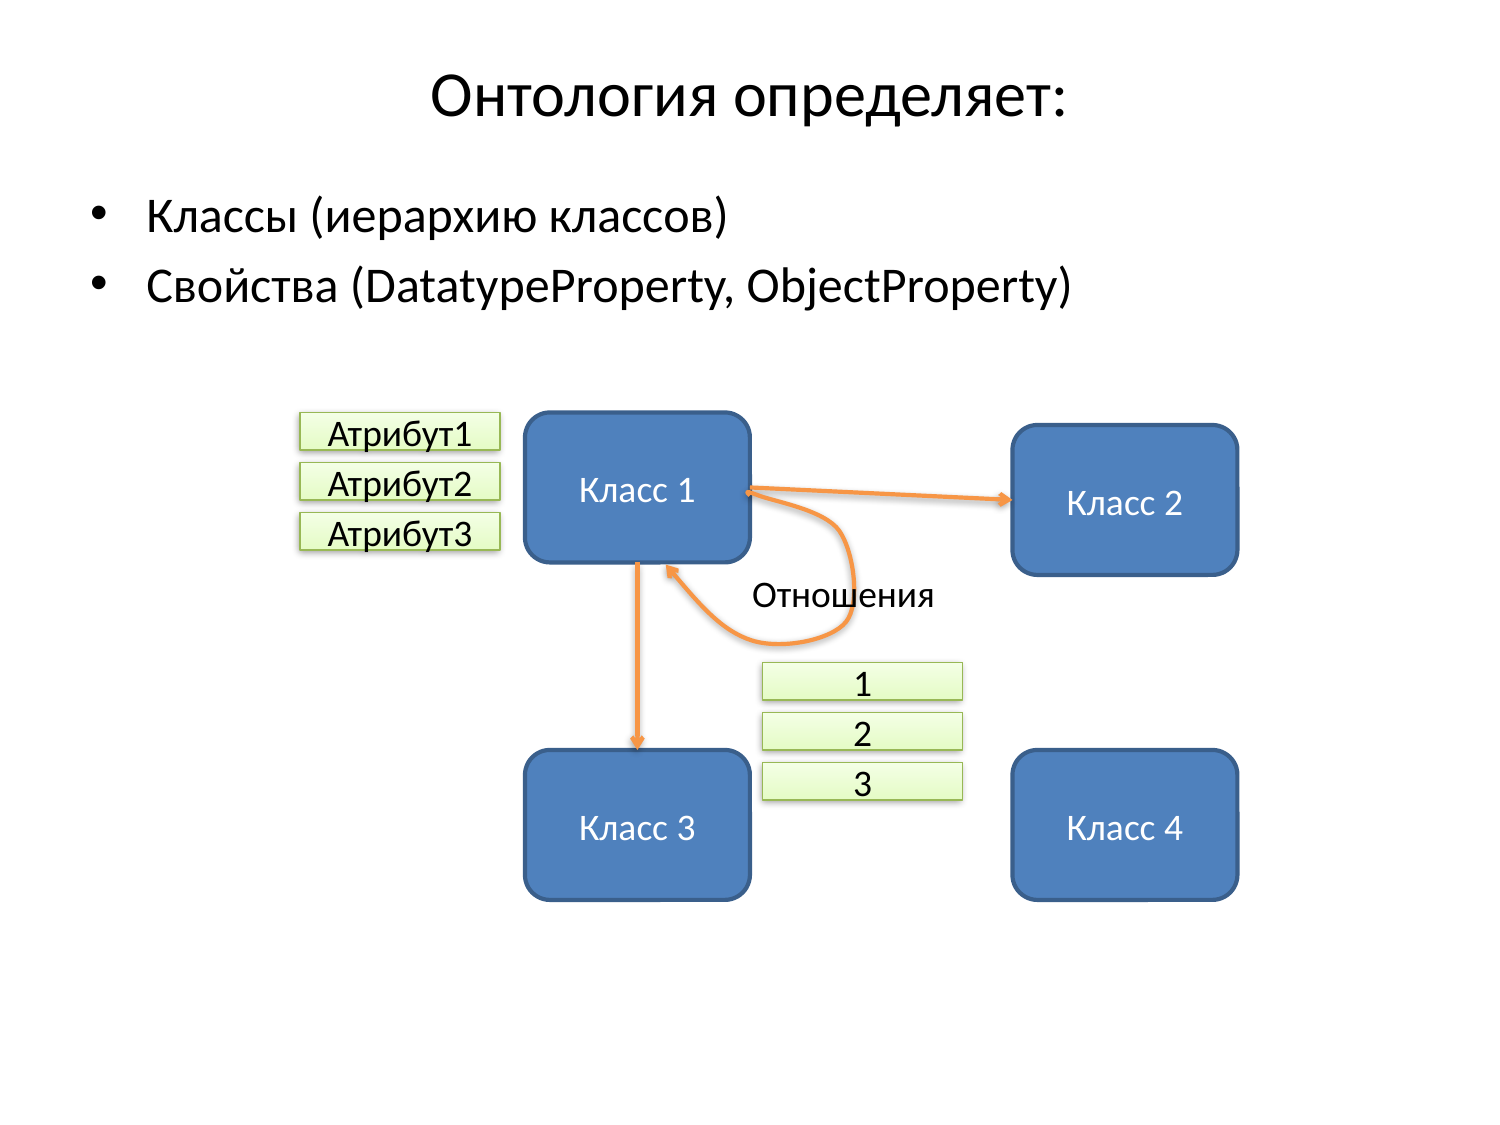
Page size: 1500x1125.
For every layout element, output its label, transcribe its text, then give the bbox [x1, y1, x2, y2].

title Онтология определяет: [75, 45, 1425, 138]
text_box Класс 2 [1010, 422, 1240, 578]
text_box Атрибут1 [299, 412, 501, 451]
list Классы (иерархию классов) Свойства (DatatypeProperty, ObjectProperty) [75, 174, 1425, 388]
text_box Атрибут2 [299, 462, 501, 501]
text_box Класс 3 [522, 747, 753, 903]
text_box [665, 500, 854, 647]
text_box Класс 1 [522, 410, 753, 565]
text_box Атрибут3 [299, 512, 501, 551]
text_box 3 [762, 762, 963, 801]
text_box 2 [762, 712, 963, 751]
text_box Класс 4 [1010, 747, 1240, 903]
text_box Отношения [737, 562, 963, 623]
text_box 1 [762, 662, 963, 701]
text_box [749, 487, 1013, 501]
